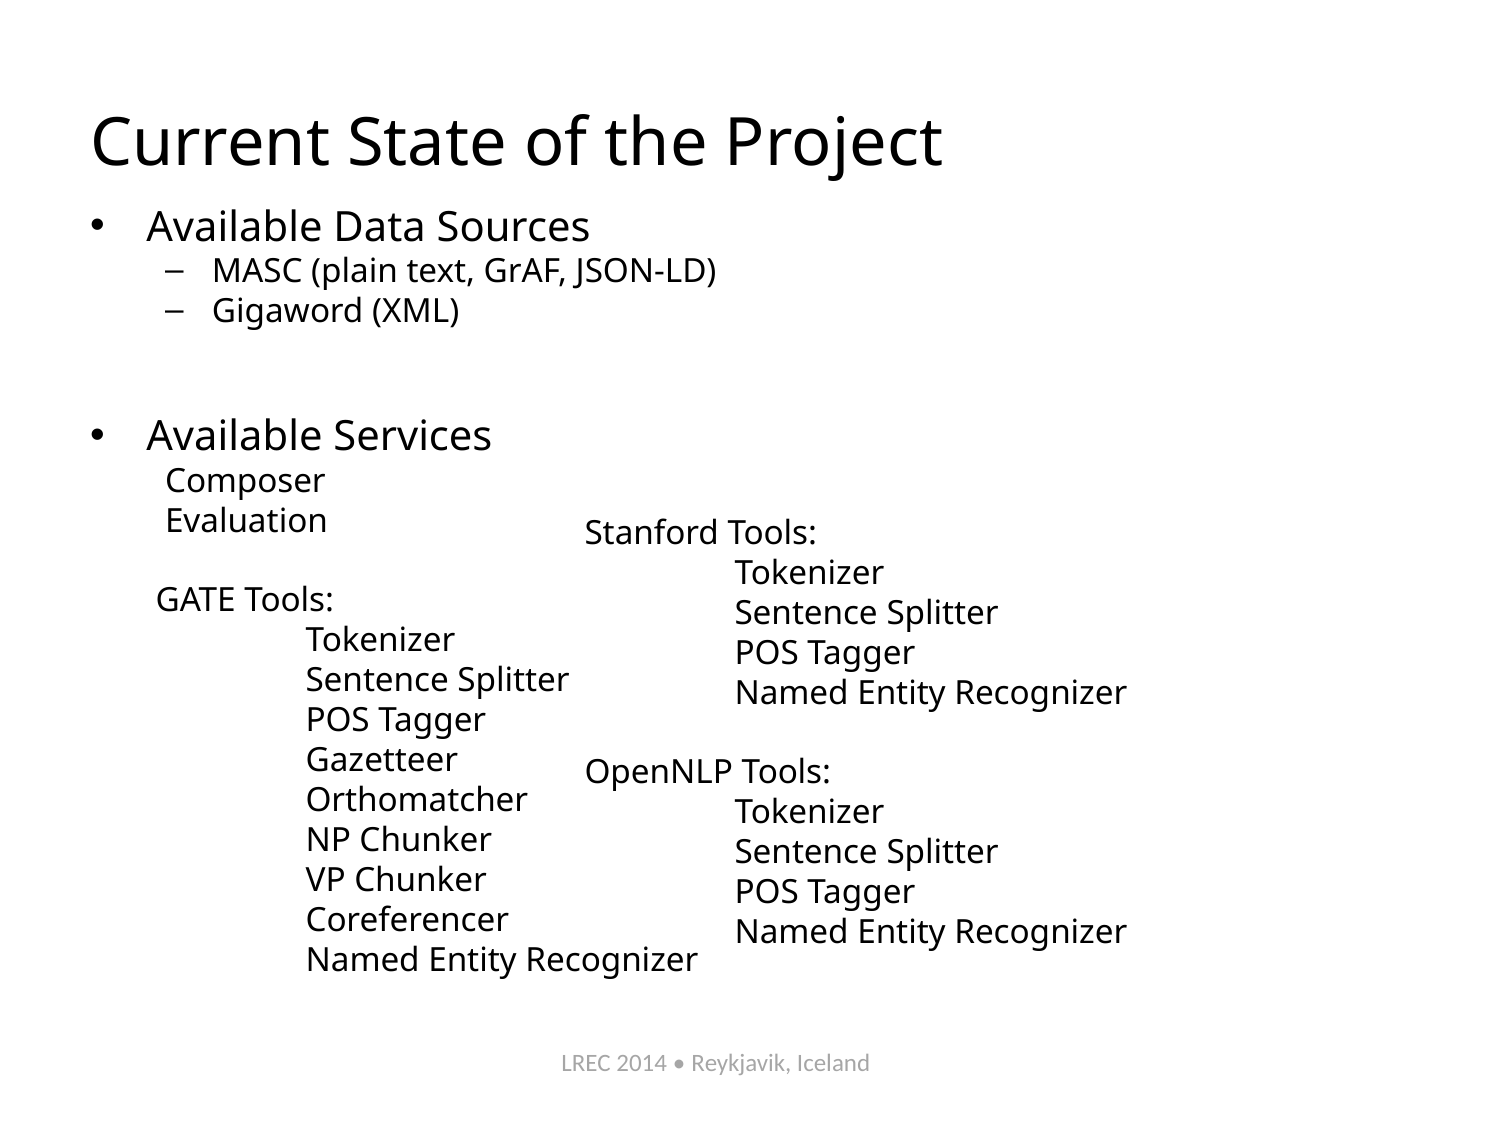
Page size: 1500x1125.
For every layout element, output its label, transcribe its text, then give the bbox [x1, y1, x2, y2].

text_box Stanford Tools: Tokenizer Sentence Splitter POS Tagger Named Entity Recognizer OpenNLP Tools: Tokenizer Sentence Splitter POS Tagger Named Entity Recognizer [569, 503, 1143, 998]
title Current State of the Project [75, 45, 1425, 233]
list Available Data Sources MASC (plain text, GrAF, JSON-LD) Gigaword (XML) Available Services Composer Evaluation GATE Tools: Tokenizer Sentence Splitter POS Tagger Gazetteer Orthomatcher NP Chunker VP Chunker Coreferencer Named Entity Recognizer [75, 182, 834, 925]
